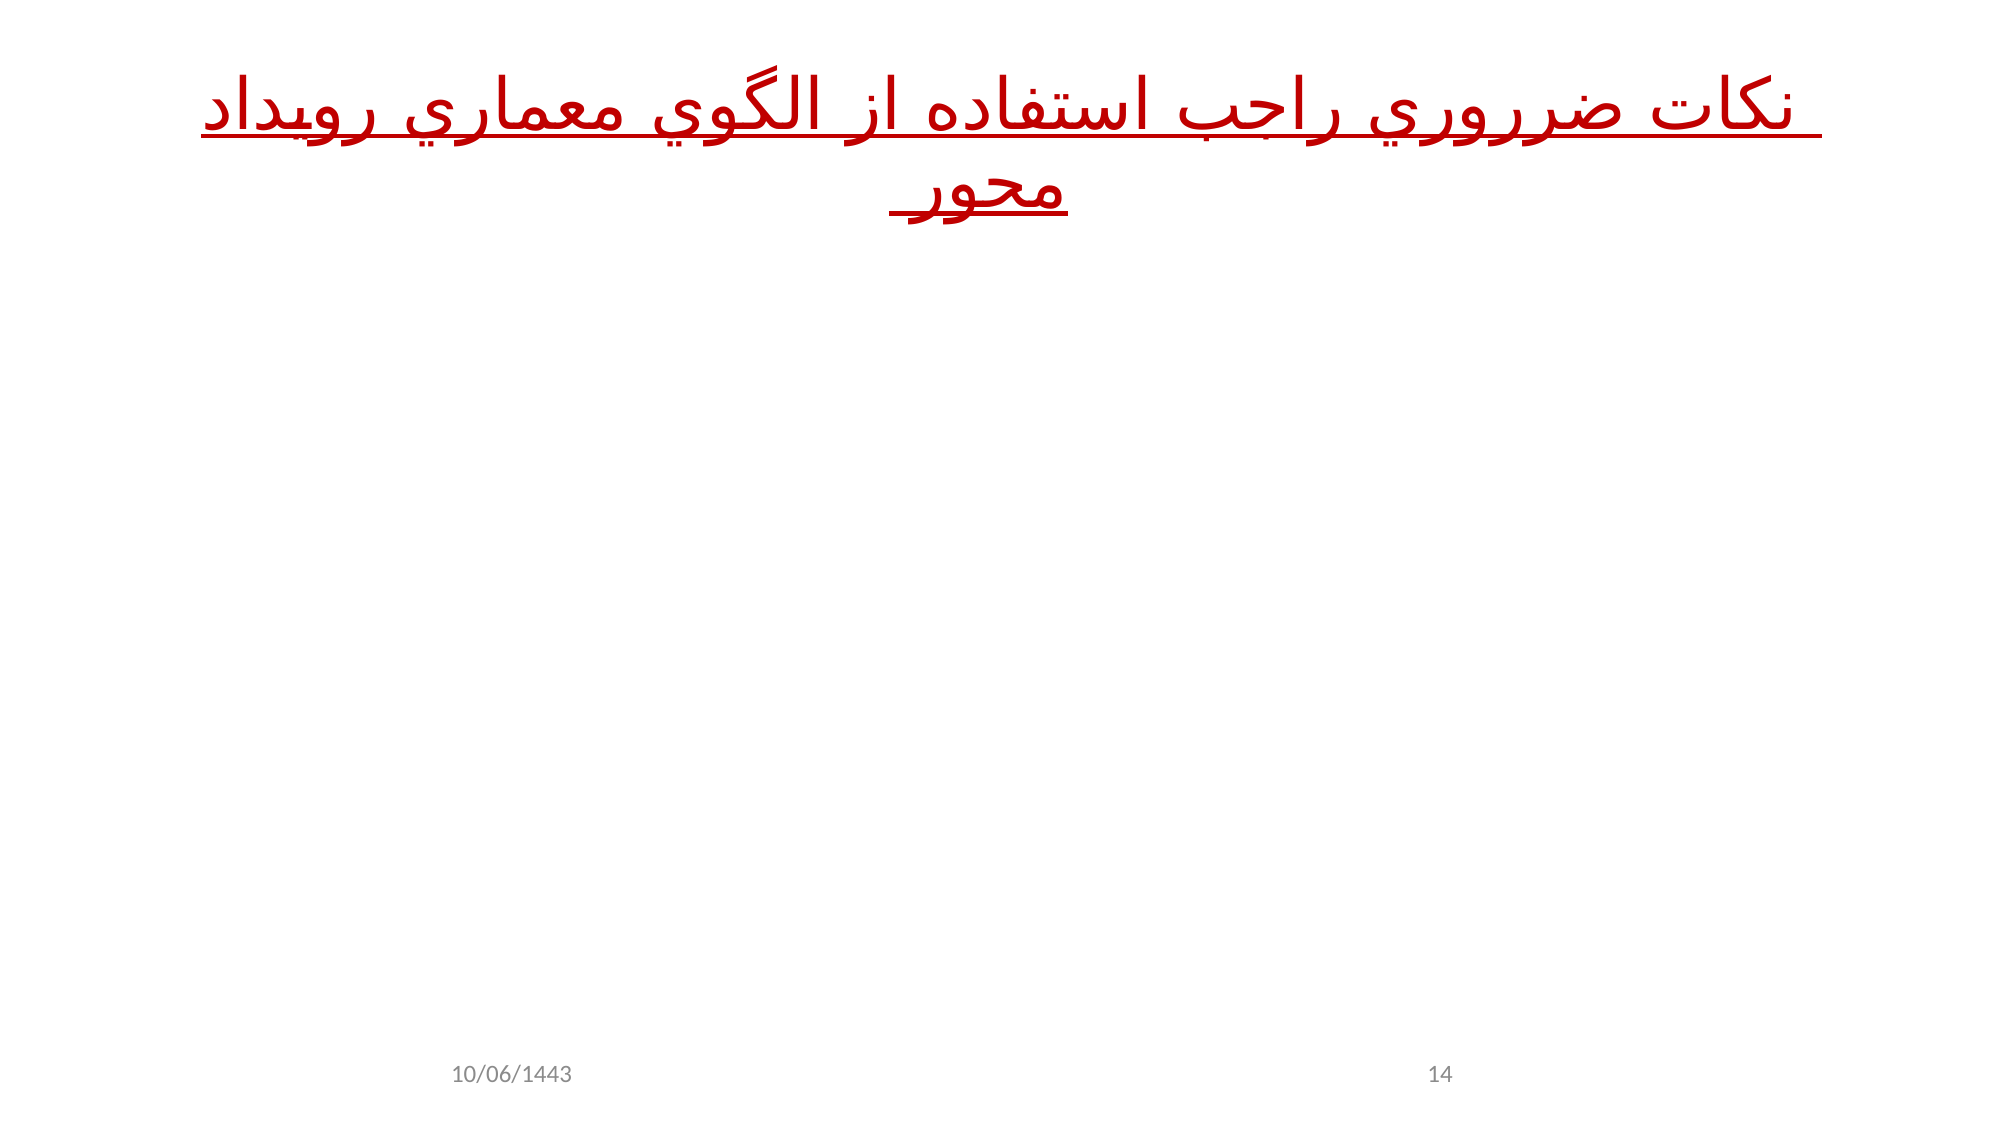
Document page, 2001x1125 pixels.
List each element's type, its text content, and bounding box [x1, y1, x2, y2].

slide_number 14 [1412, 1042, 1863, 1103]
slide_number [137, 1042, 588, 1103]
title نكات ضرروري راجب استفاده از الگوي معماري رويداد محور [137, 59, 1863, 278]
